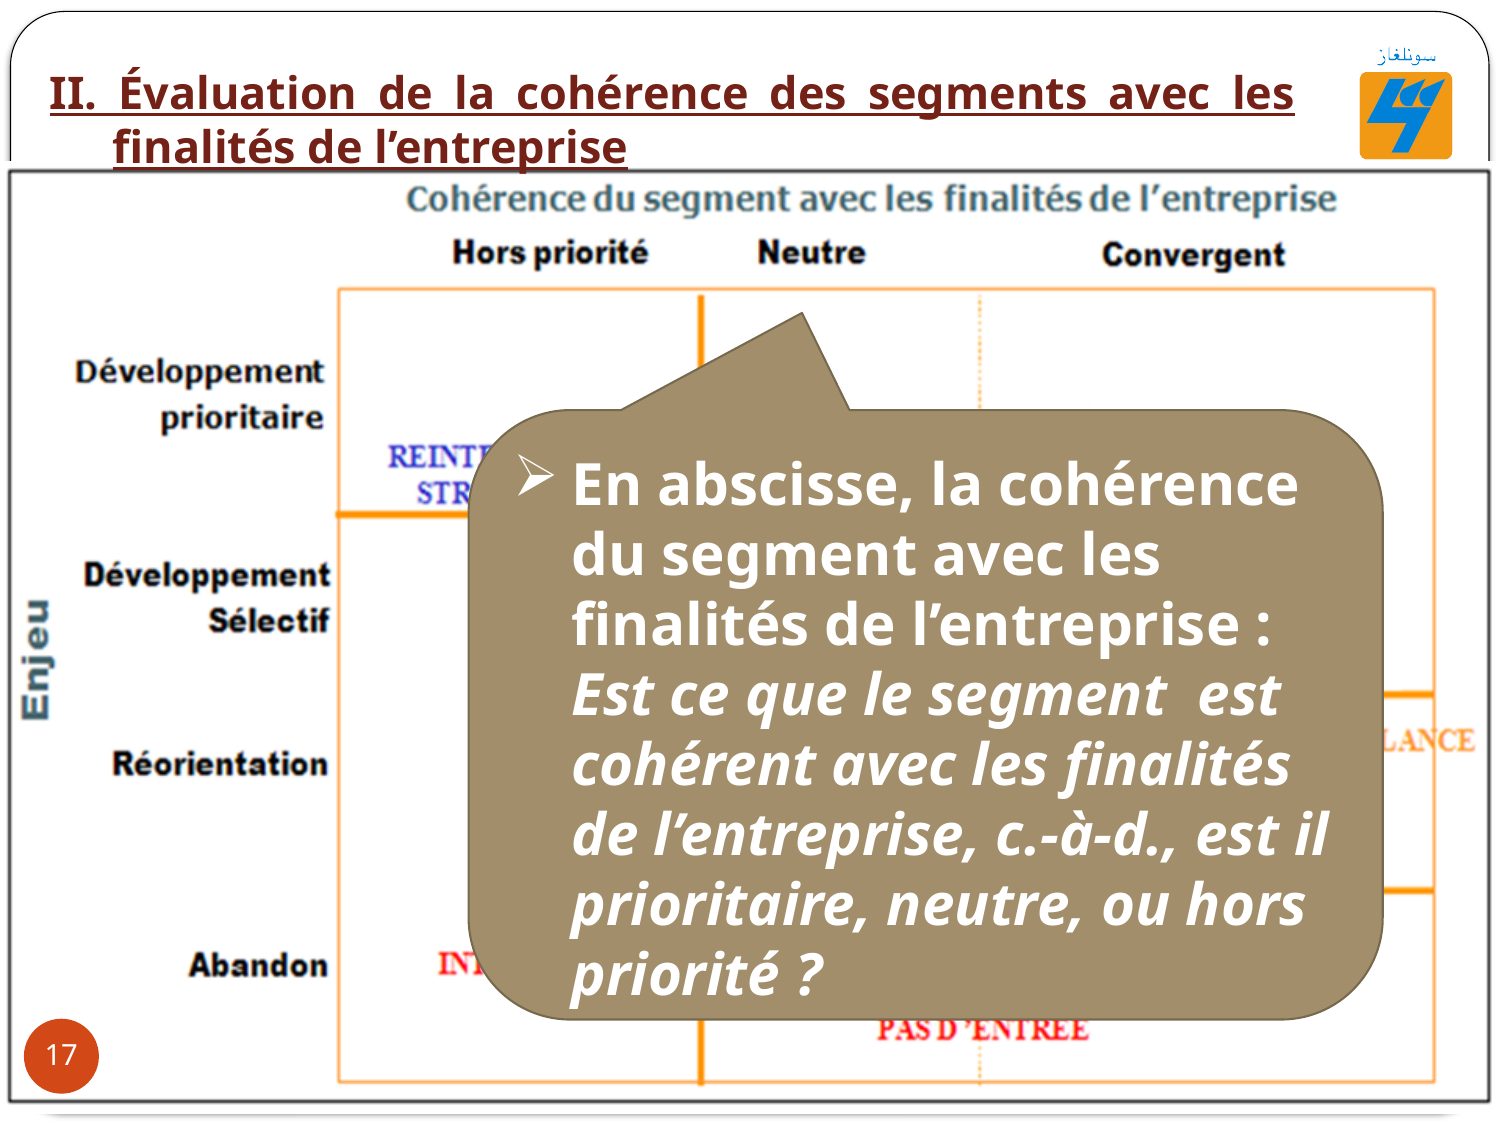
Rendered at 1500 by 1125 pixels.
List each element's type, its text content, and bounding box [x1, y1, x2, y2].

text_box II. Évaluation de la cohérence des segments avec les finalités de l’entreprise [35, 56, 1311, 160]
picture [2, 46, 1498, 1114]
